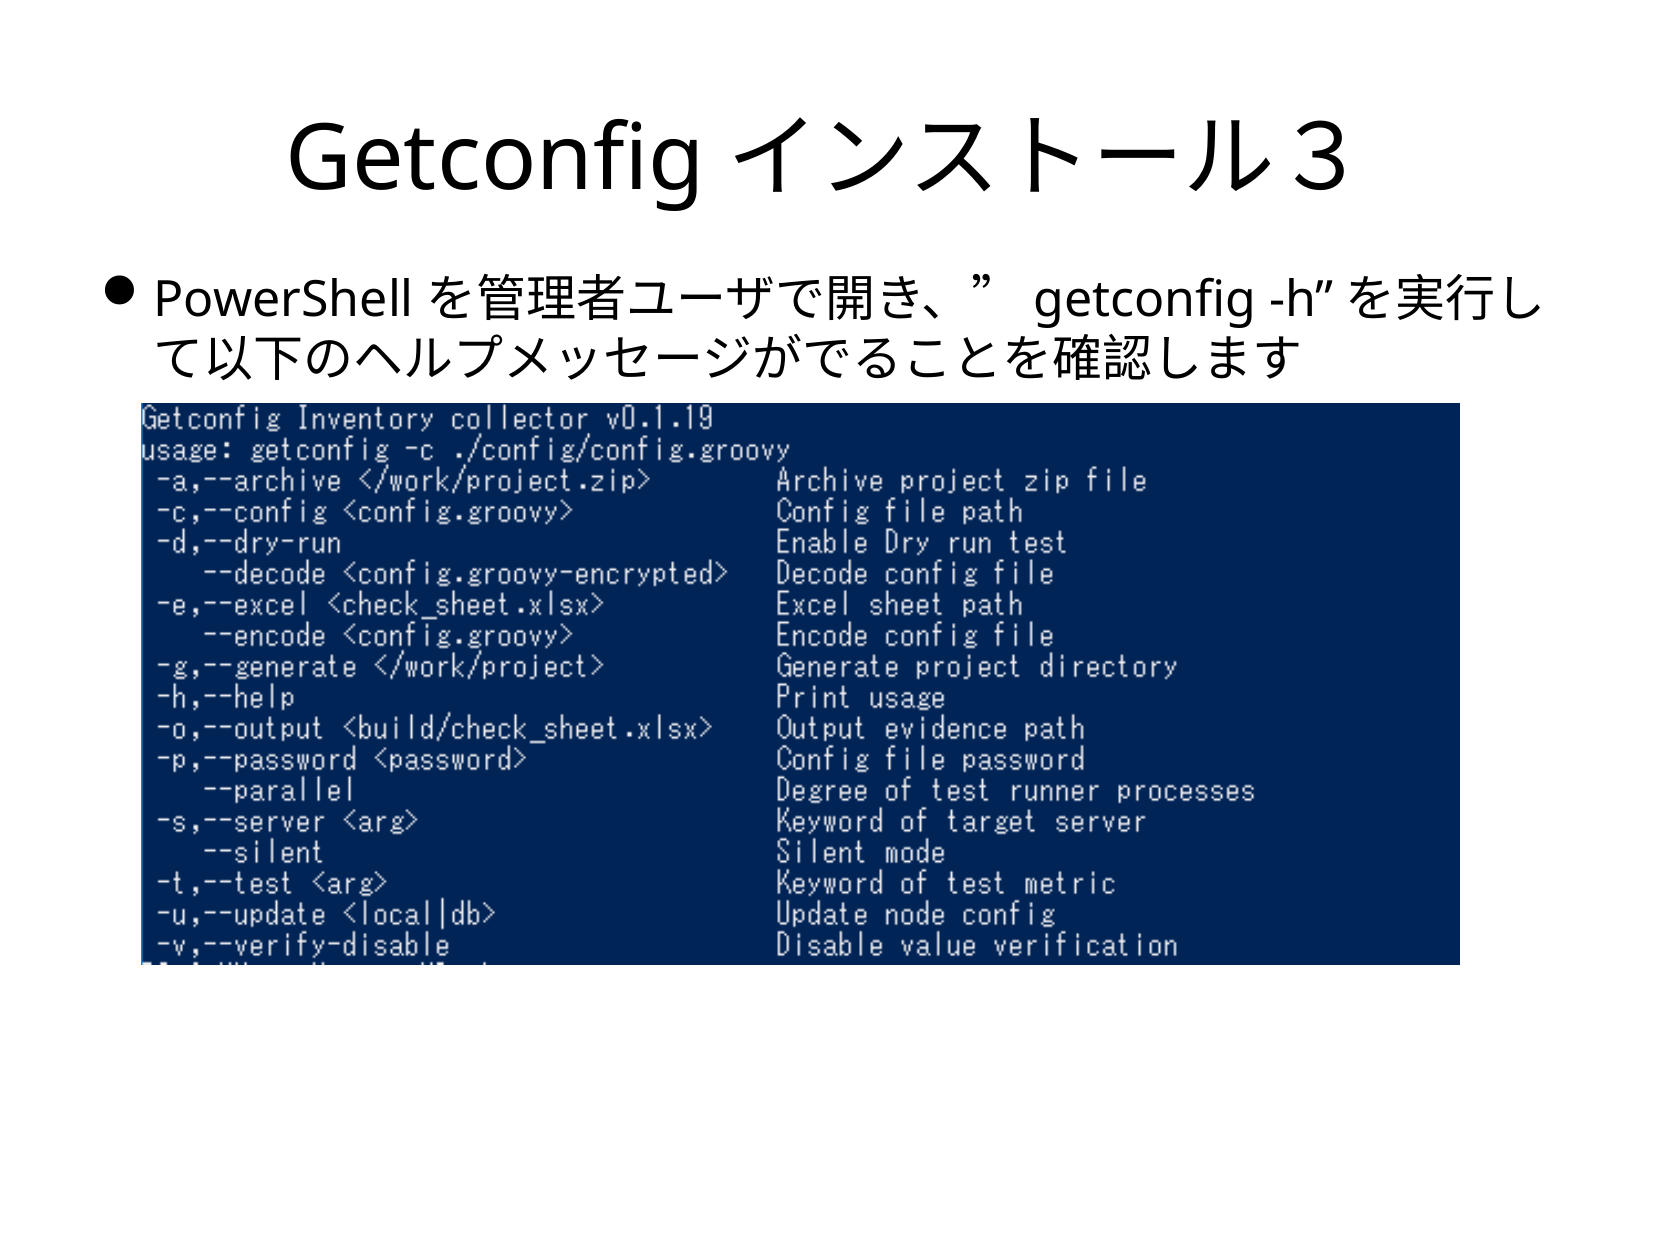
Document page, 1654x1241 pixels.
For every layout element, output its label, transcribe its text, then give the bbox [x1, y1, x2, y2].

text_box Getconfigインストール３ [82, 49, 1571, 257]
text_box PowerShellを管理者ユーザで開き、”getconfig -h”を実行して以下のヘルプメッセージがでることを確認します [82, 266, 1571, 402]
picture [140, 403, 1460, 966]
